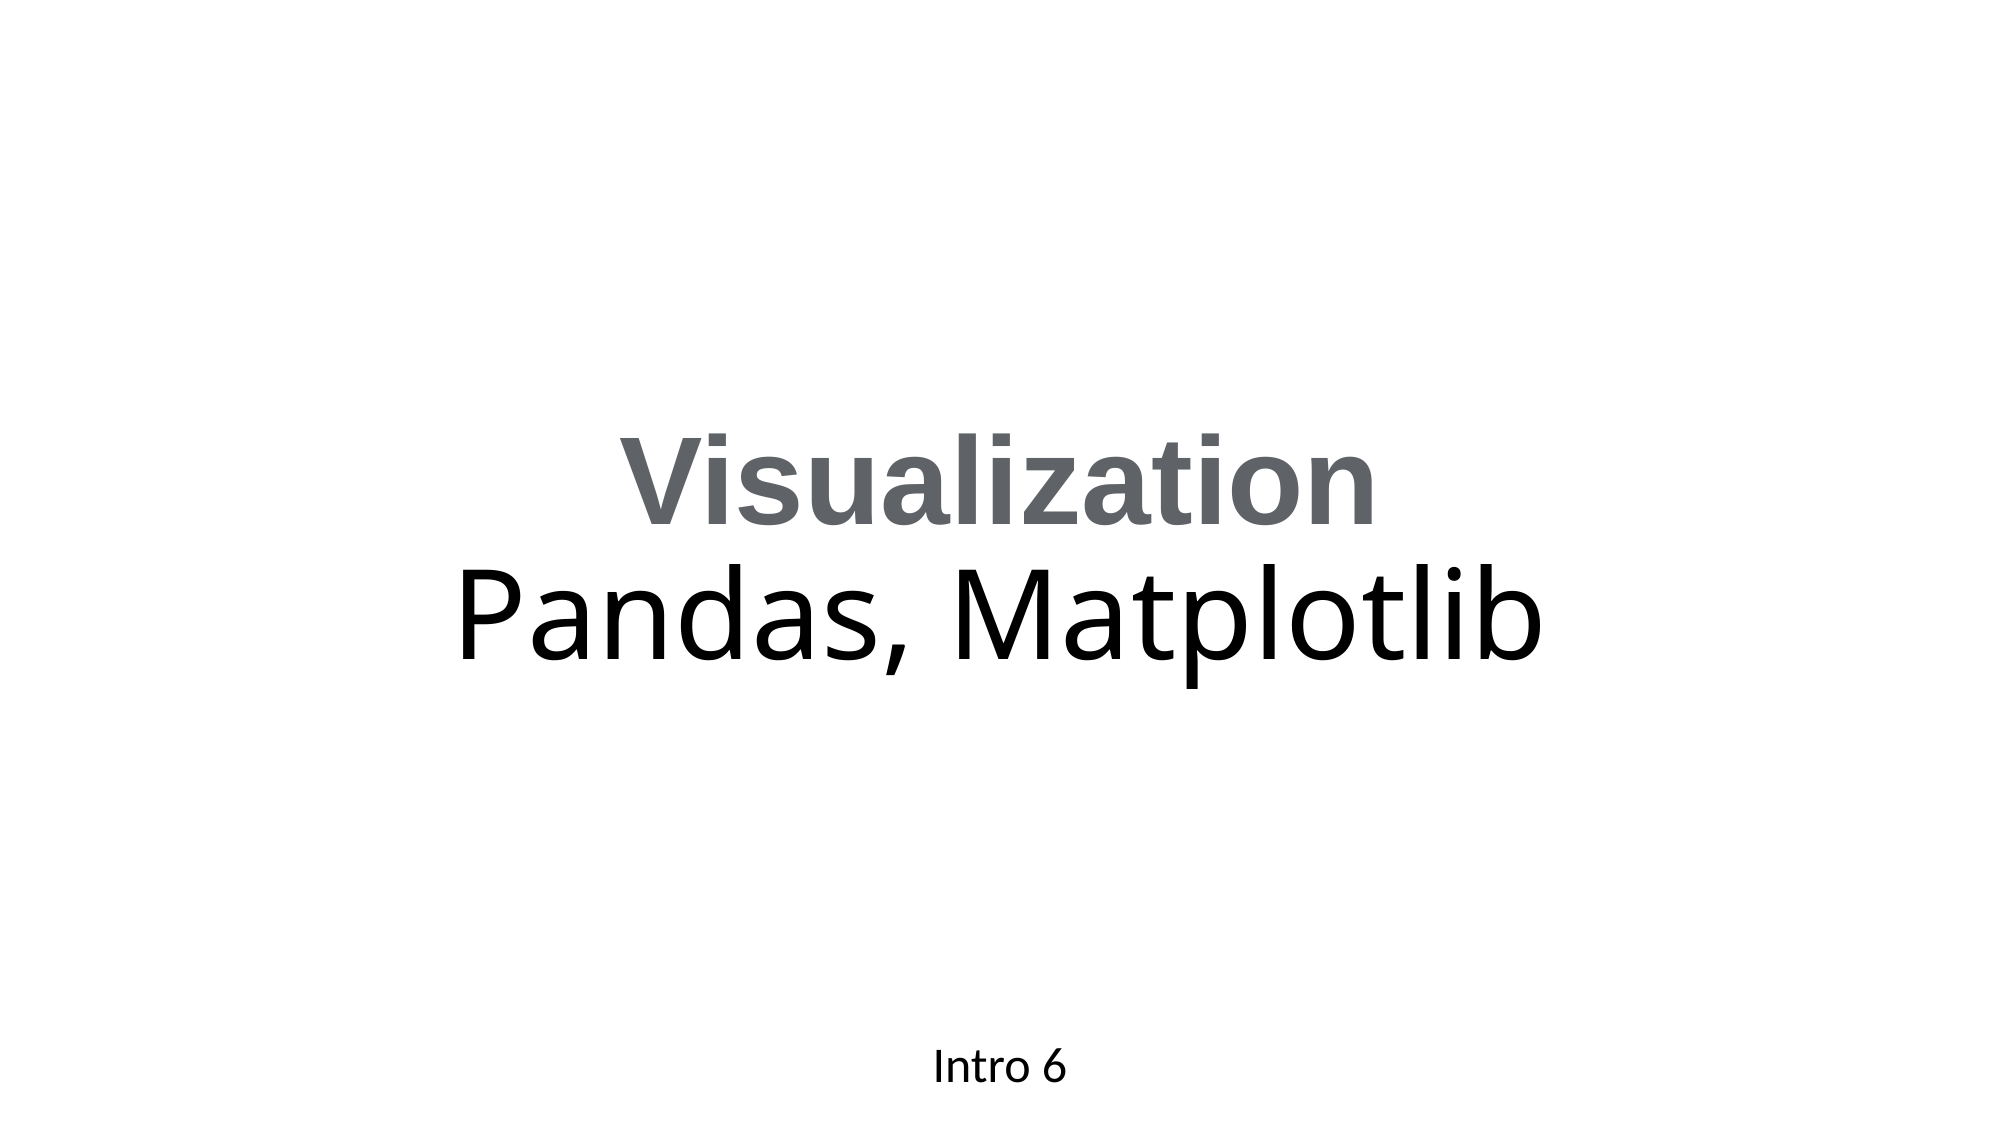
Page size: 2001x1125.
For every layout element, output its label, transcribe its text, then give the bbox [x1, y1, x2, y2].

subtitle Intro 6 [249, 1031, 1750, 1109]
title Visualization Pandas, Matplotlib [249, 97, 1750, 1006]
